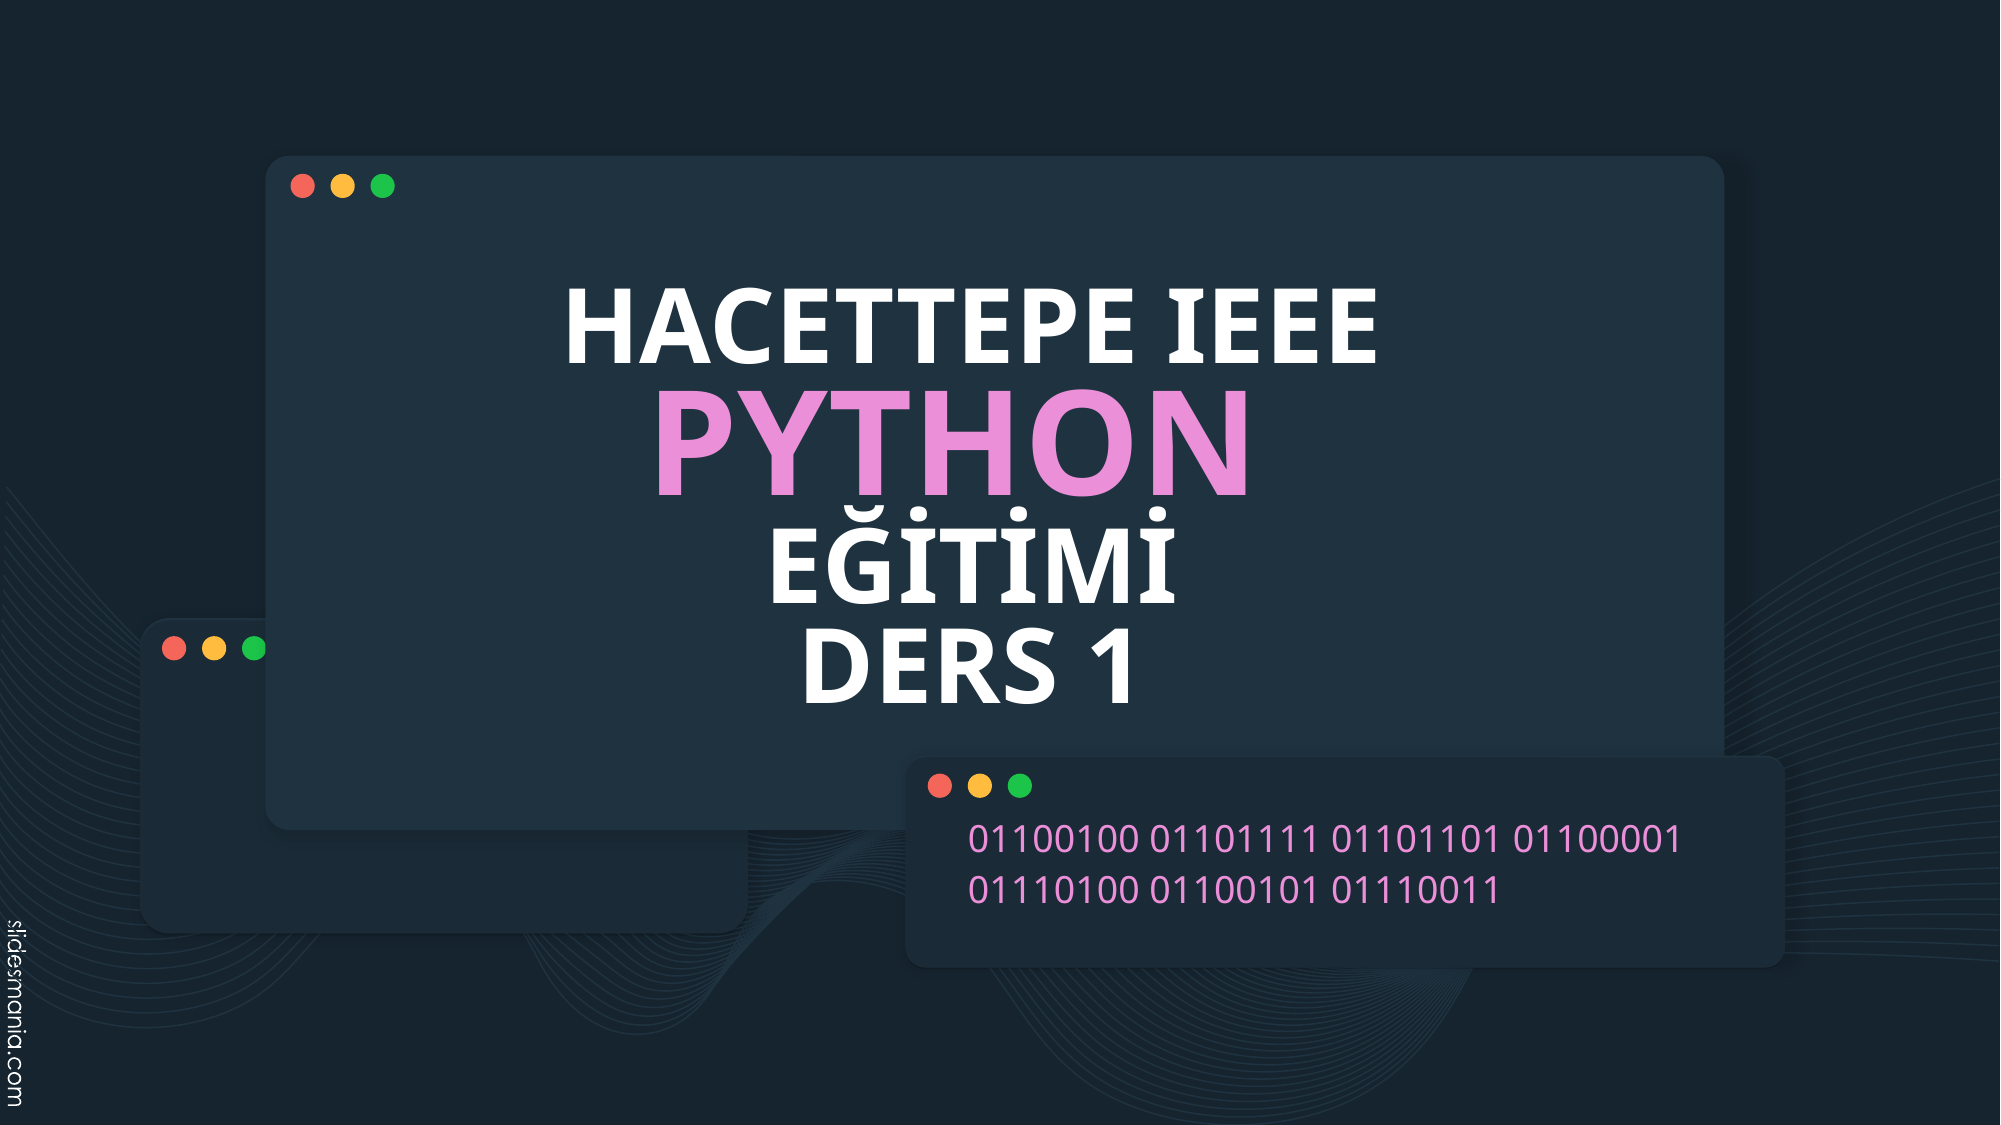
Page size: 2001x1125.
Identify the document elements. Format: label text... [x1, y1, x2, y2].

subtitle 01100100 01101111 01101101 01100001 01110100 01100101 01110011 [947, 787, 1764, 965]
title HACETTEPE IEEE PYTHON EĞİTİMİ DERS 1 [413, 263, 1529, 740]
